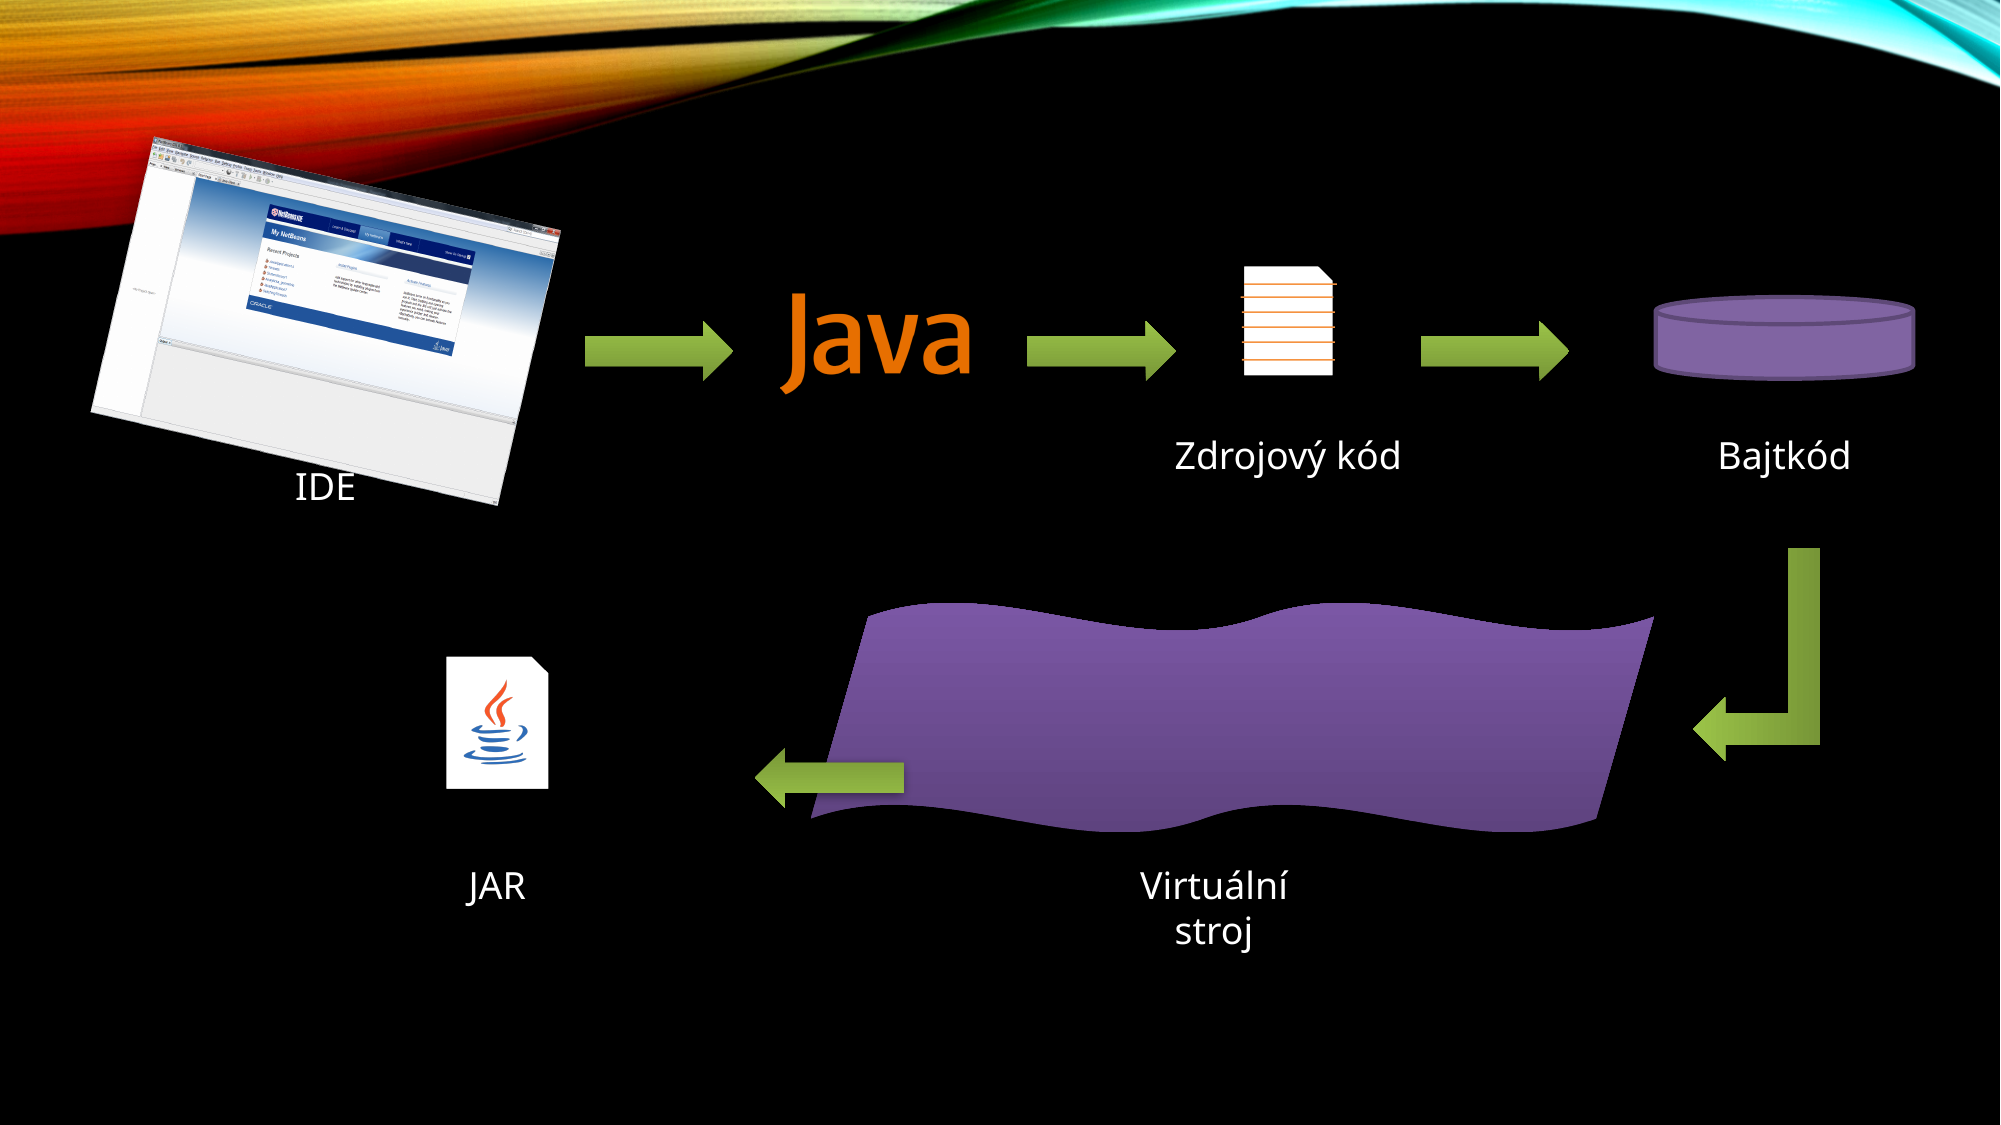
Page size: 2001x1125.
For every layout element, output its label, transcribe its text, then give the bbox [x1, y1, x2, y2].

text_box [1653, 294, 1916, 381]
picture [779, 279, 970, 397]
picture [0, 0, 2000, 506]
text_box [1693, 548, 1821, 761]
text_box Zdrojový kód [1155, 424, 1421, 530]
text_box [810, 603, 1654, 833]
text_box [1027, 321, 1176, 382]
text_box [1239, 262, 1337, 380]
picture [449, 675, 545, 771]
text_box Bajtkód [1652, 424, 1917, 485]
text_box Virtuální stroj [1081, 854, 1347, 959]
text_box [584, 321, 734, 382]
text_box [754, 747, 904, 808]
text_box IDE [232, 472, 419, 516]
text_box JAR [364, 854, 630, 915]
text_box [1420, 321, 1570, 382]
text_box [442, 652, 553, 794]
